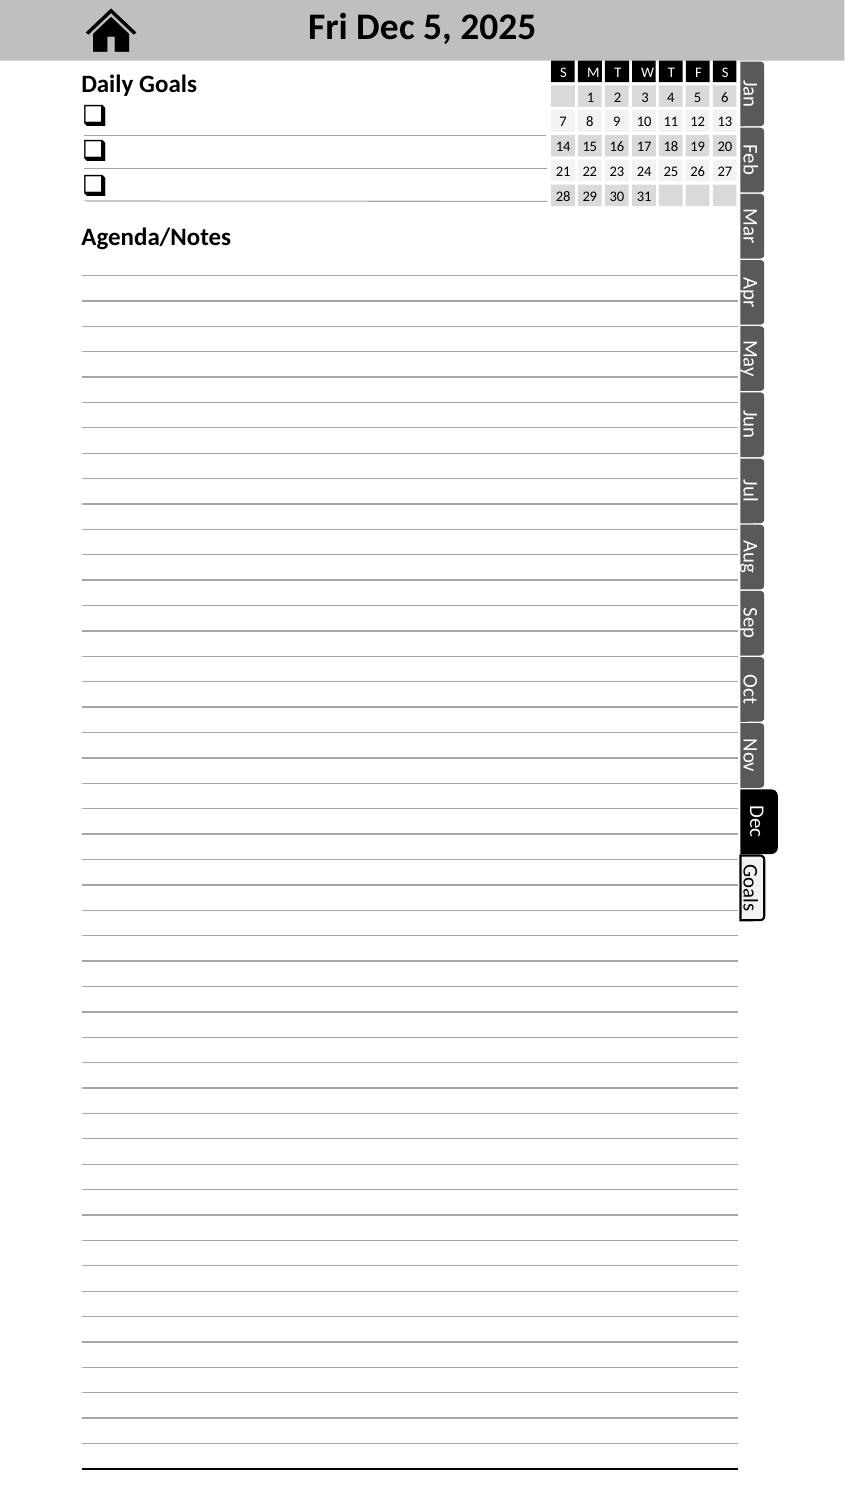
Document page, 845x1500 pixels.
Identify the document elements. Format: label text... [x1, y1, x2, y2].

list Fri Dec 5, 2025 [190, 0, 655, 61]
picture [82, 1, 140, 59]
